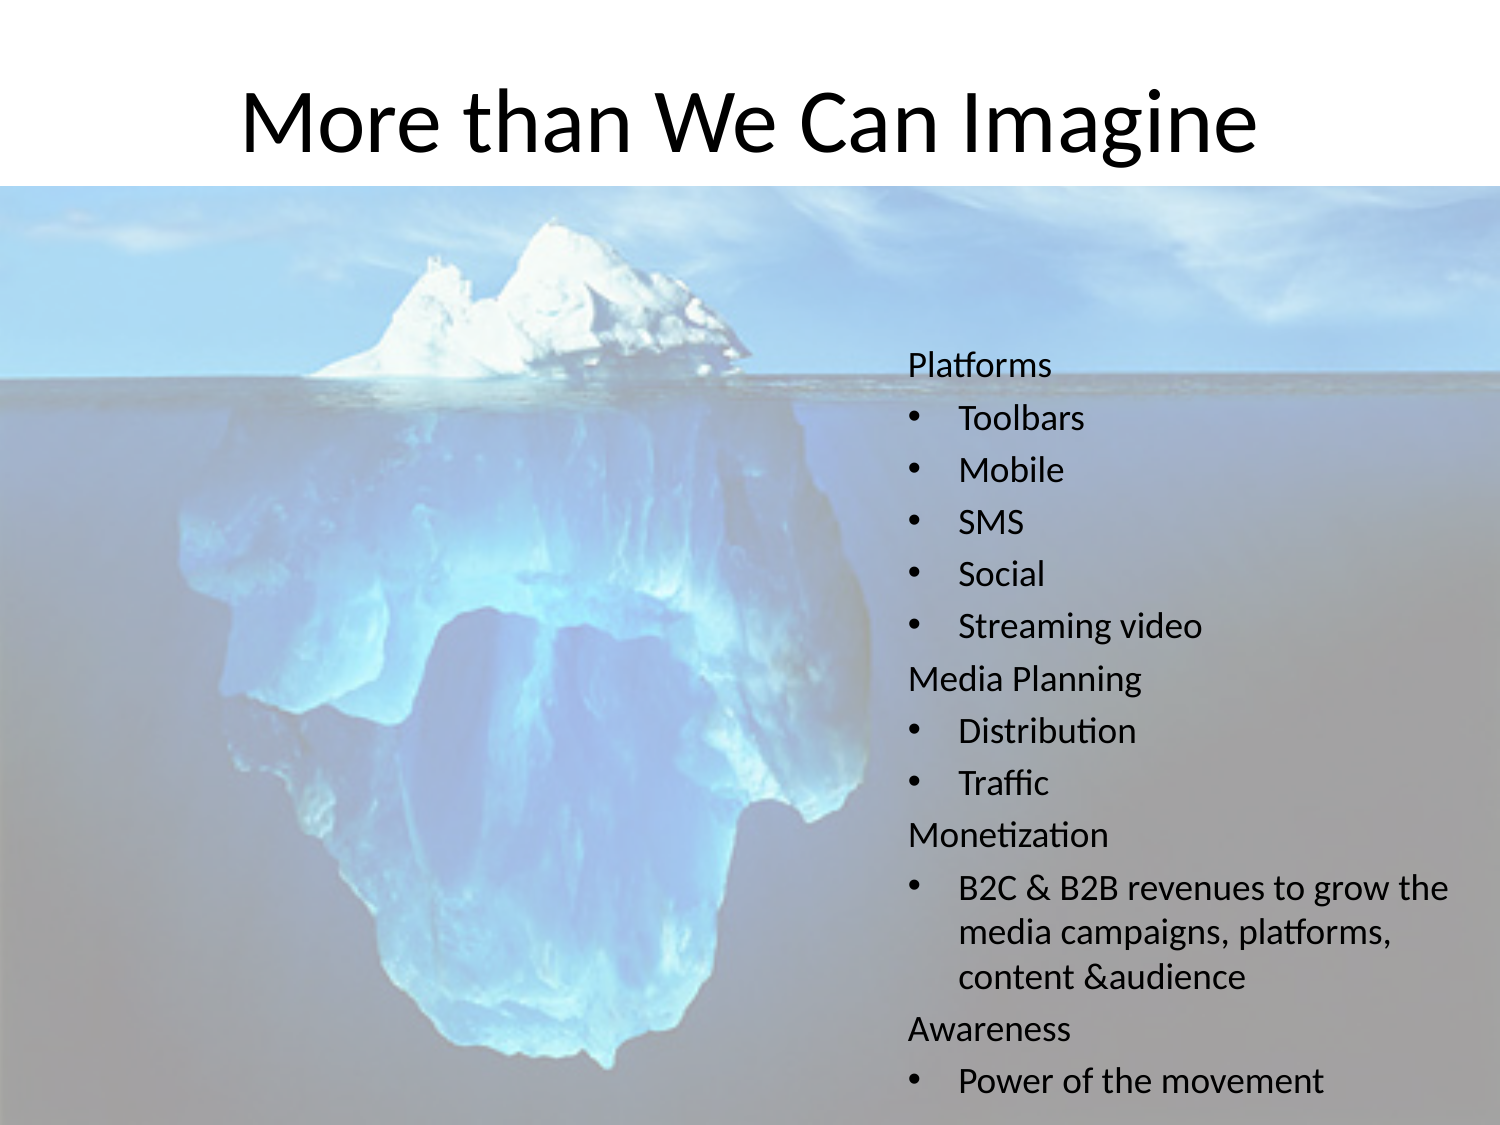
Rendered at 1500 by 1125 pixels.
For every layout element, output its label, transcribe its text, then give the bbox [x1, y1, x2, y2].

title More than We Can Imagine [75, 45, 1425, 184]
picture [0, 185, 1500, 1125]
